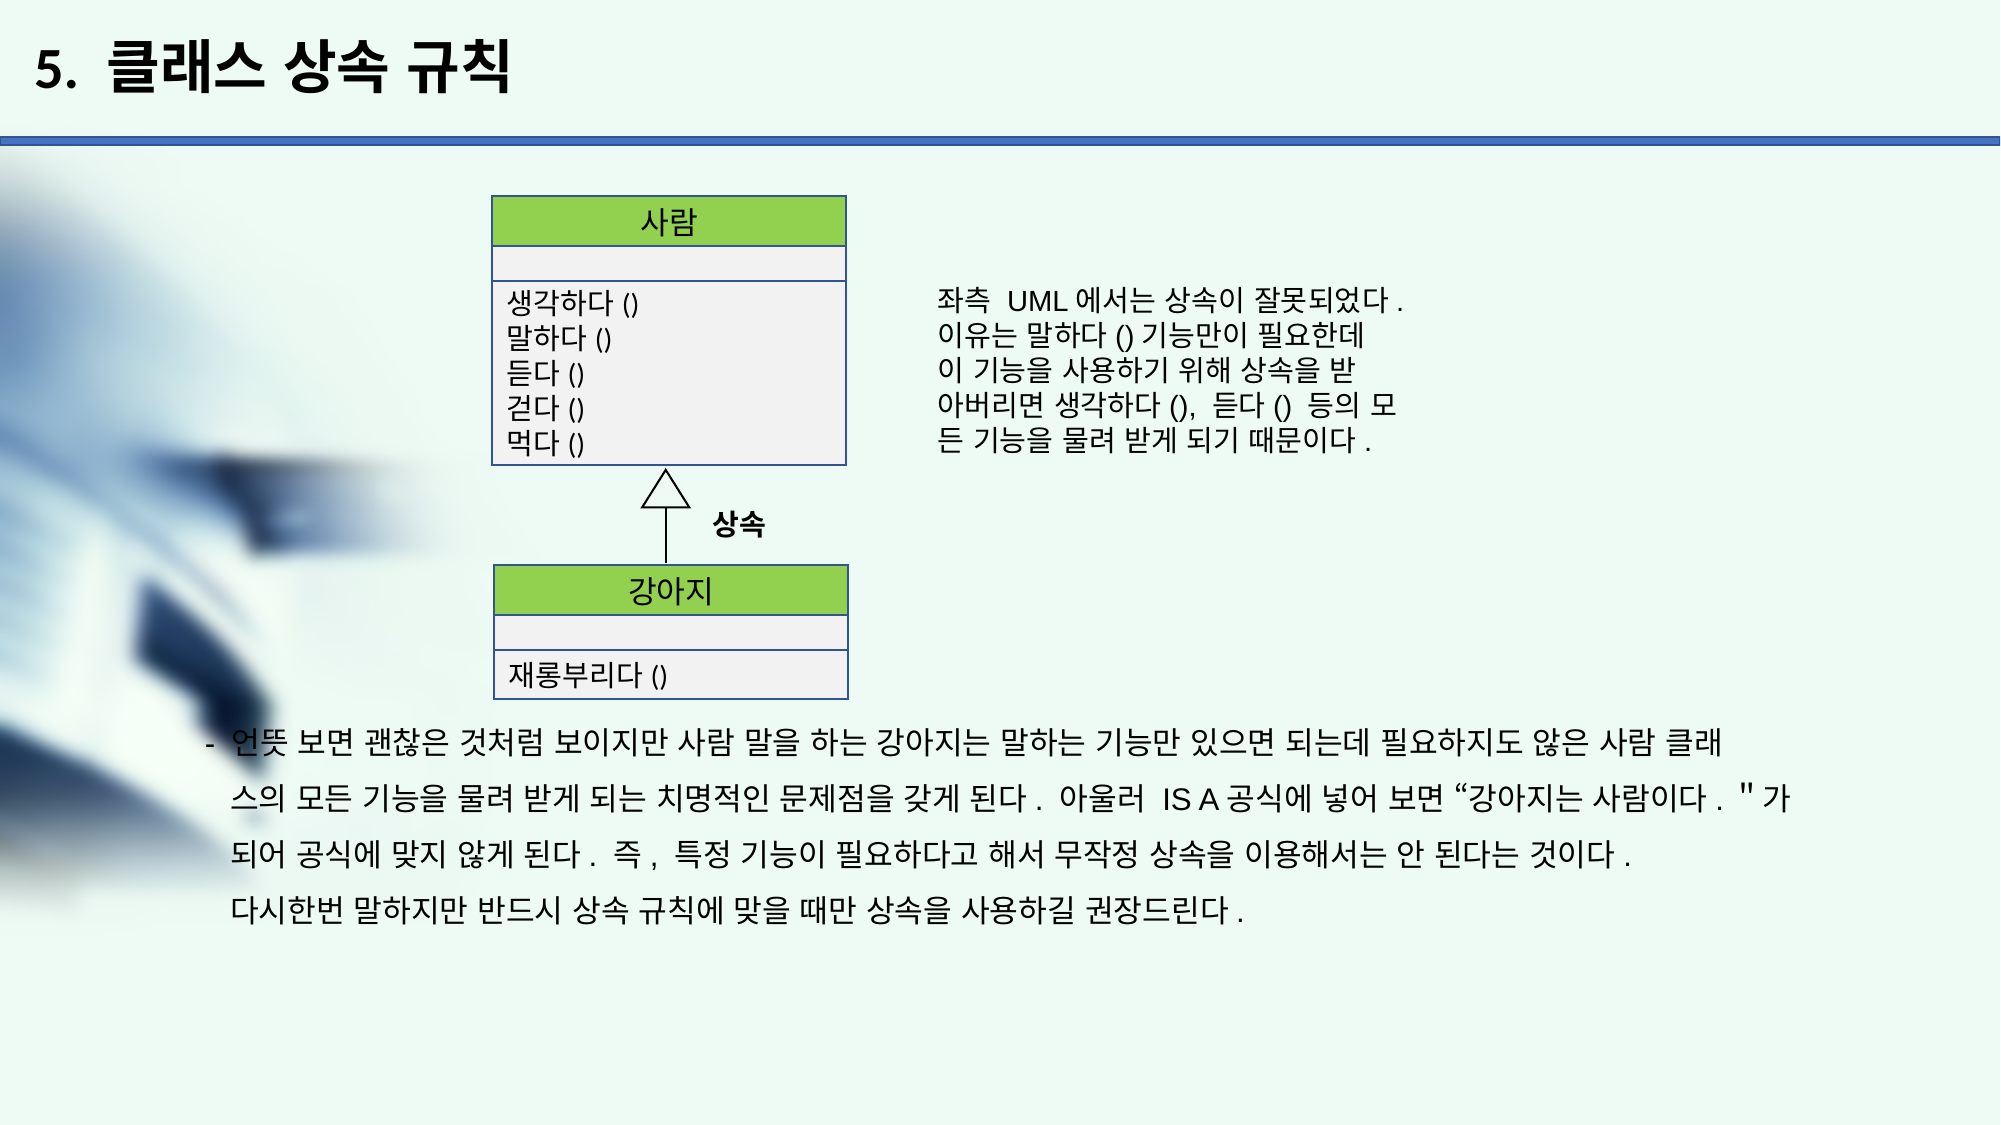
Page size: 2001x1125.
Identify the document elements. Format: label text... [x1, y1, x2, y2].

text_box [493, 614, 849, 649]
text_box 좌측 UML에서는 상속이 잘못되었다. 이유는 말하다()기능만이 필요한데 이 기능을 사용하기 위해 상속을 받 아버리면 생각하다(), 듣다() 등의 모 든 기능을 물려 받게 되기 때문이다. [923, 274, 1437, 465]
text_box - 언뜻 보면 괜찮은 것처럼 보이지만 사람 말을 하는 강아지는 말하는 기능만 있으면 되는데 필요하지도 않은 사람 클래 스의 모든 기능을 물려 받게 되는 치명적인 문제점을 갖게 된다. 아울러 IS A공식에 넣어 보면 “강아지는 사람이다.＂가 되어 공식에 맞지 않게 된다. 즉, 특정 기능이 필요하다고 해서 무작정 상속을 이용해서는 안 된다는 것이다. 다시한번 말하지만 반드시 상속 규칙에 맞을 때만 상속을 사용하길 권장드린다. [163, 172, 1922, 937]
title 5. 클래스 상속 규칙 [19, 14, 1745, 126]
text_box 재롱부리다() [493, 649, 849, 700]
text_box 생각하다() 말하다() 듣다() 걷다() 먹다() [491, 280, 847, 466]
text_box [640, 467, 692, 509]
picture [0, 146, 2000, 1125]
text_box 상속 [697, 499, 782, 549]
text_box 사람 [491, 195, 847, 245]
picture [0, 0, 2000, 136]
text_box 강아지 [493, 564, 849, 614]
text_box [491, 245, 847, 280]
